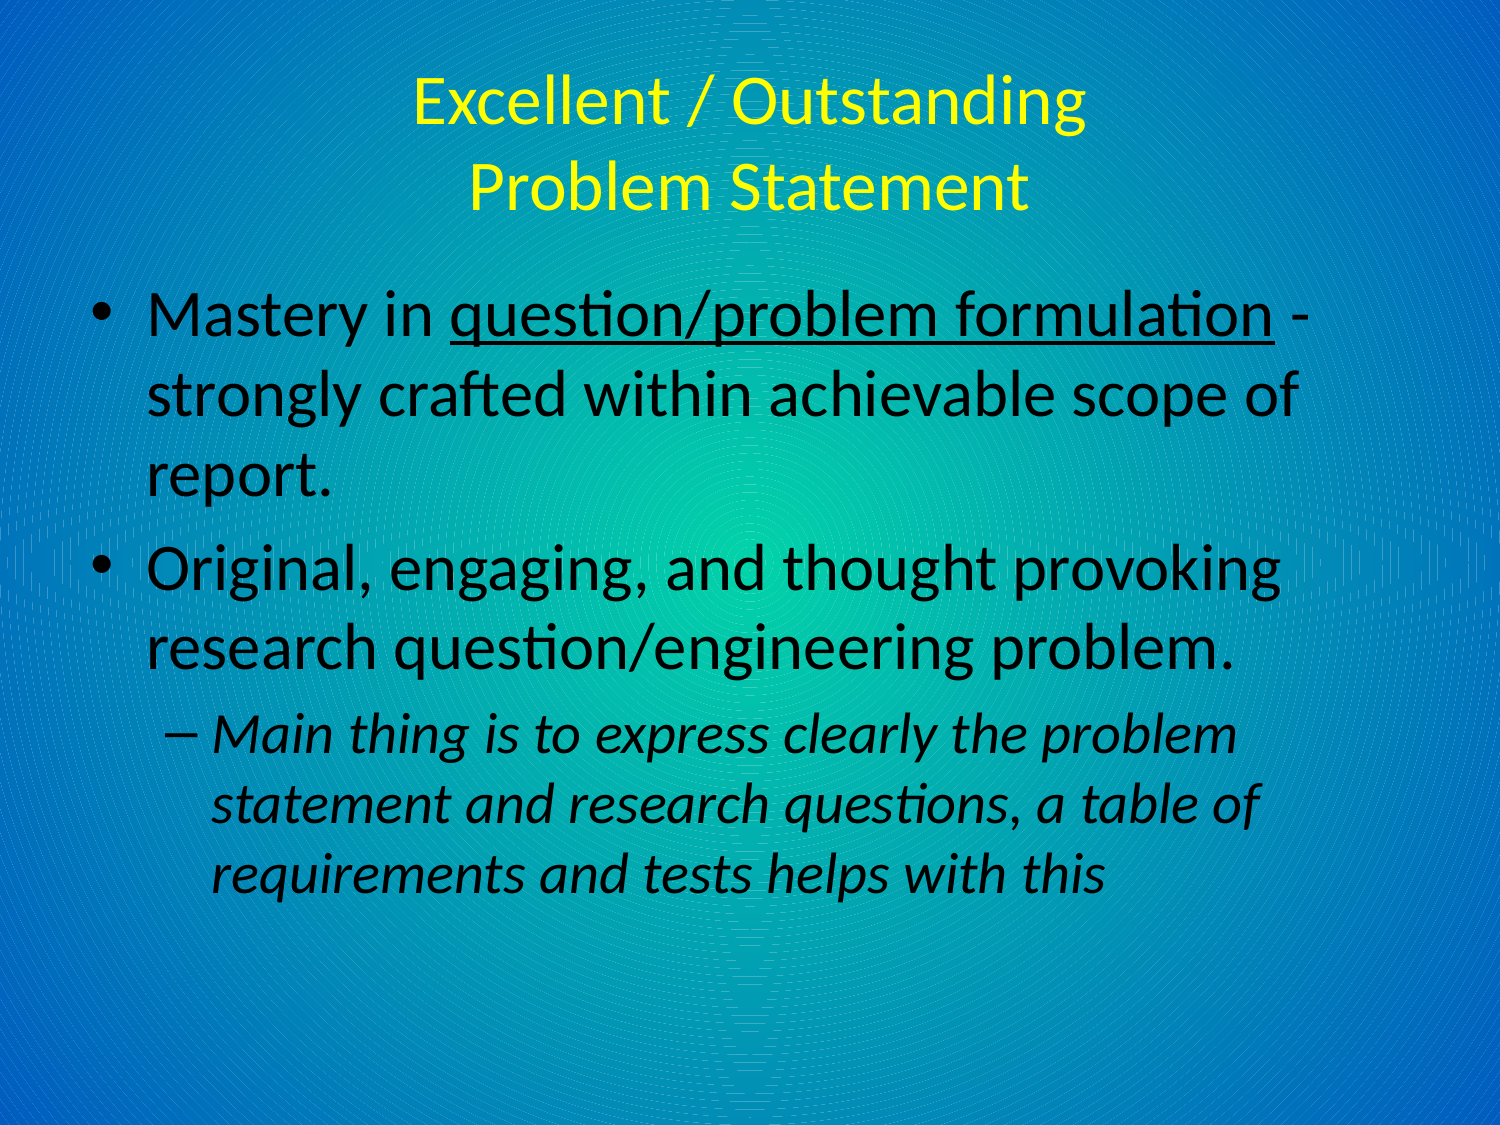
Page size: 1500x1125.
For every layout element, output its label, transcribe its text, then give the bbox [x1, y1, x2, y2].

list Mastery in question/problem formulation - strongly crafted within achievable scope of report. Original, engaging, and thought provoking research question/engineering problem. Main thing is to express clearly the problem statement and research questions, a table of requirements and tests helps with this [75, 262, 1425, 1005]
title Excellent / Outstanding Problem Statement [75, 45, 1425, 233]
